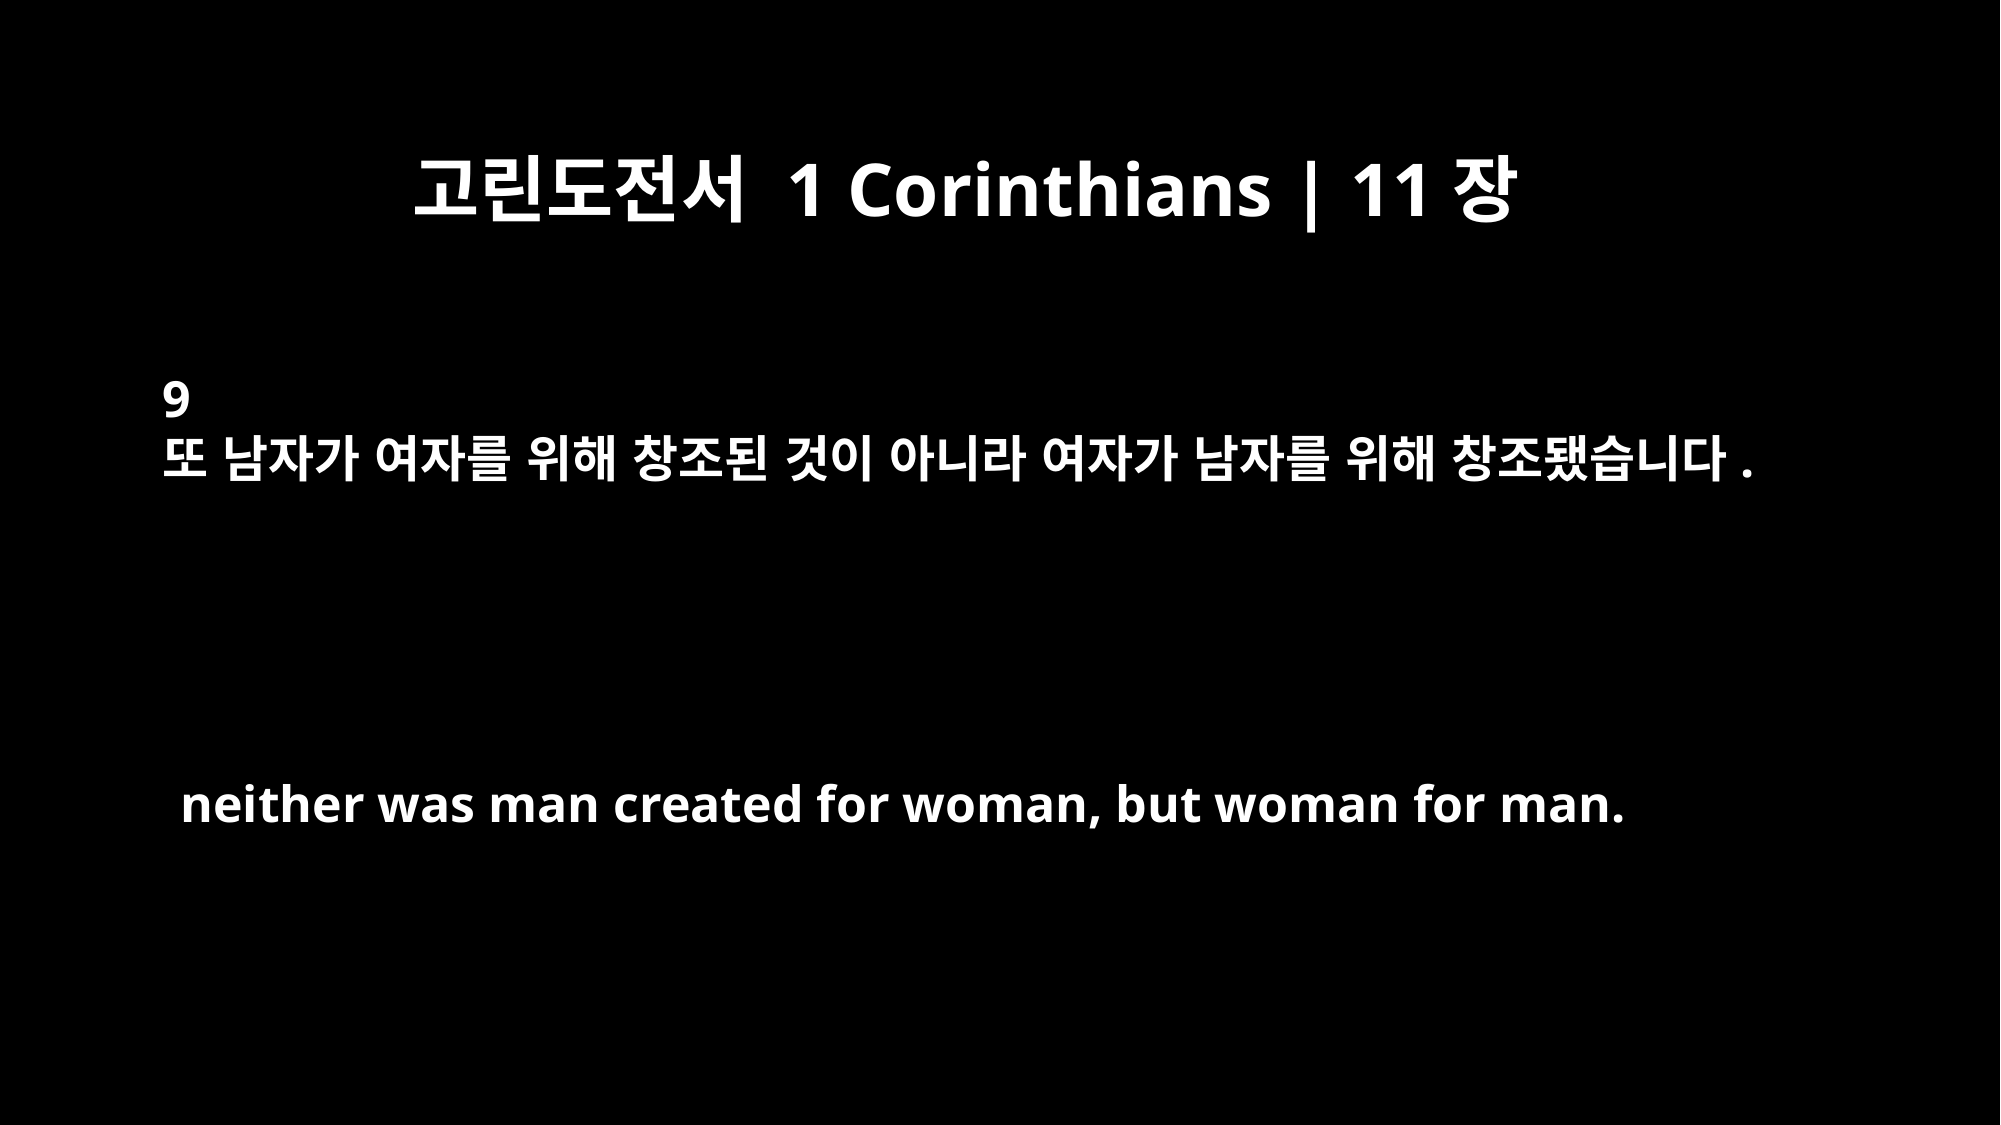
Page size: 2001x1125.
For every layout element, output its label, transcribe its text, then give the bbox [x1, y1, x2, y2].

text_box 9 또 남자가 여자를 위해 창조된 것이 아니라 여자가 남자를 위해 창조됐습니다. [147, 359, 1770, 495]
text_box 고린도전서 1 Corinthians | 11장 [397, 136, 1535, 239]
text_box neither was man created for woman, but woman for man. [166, 764, 1642, 840]
